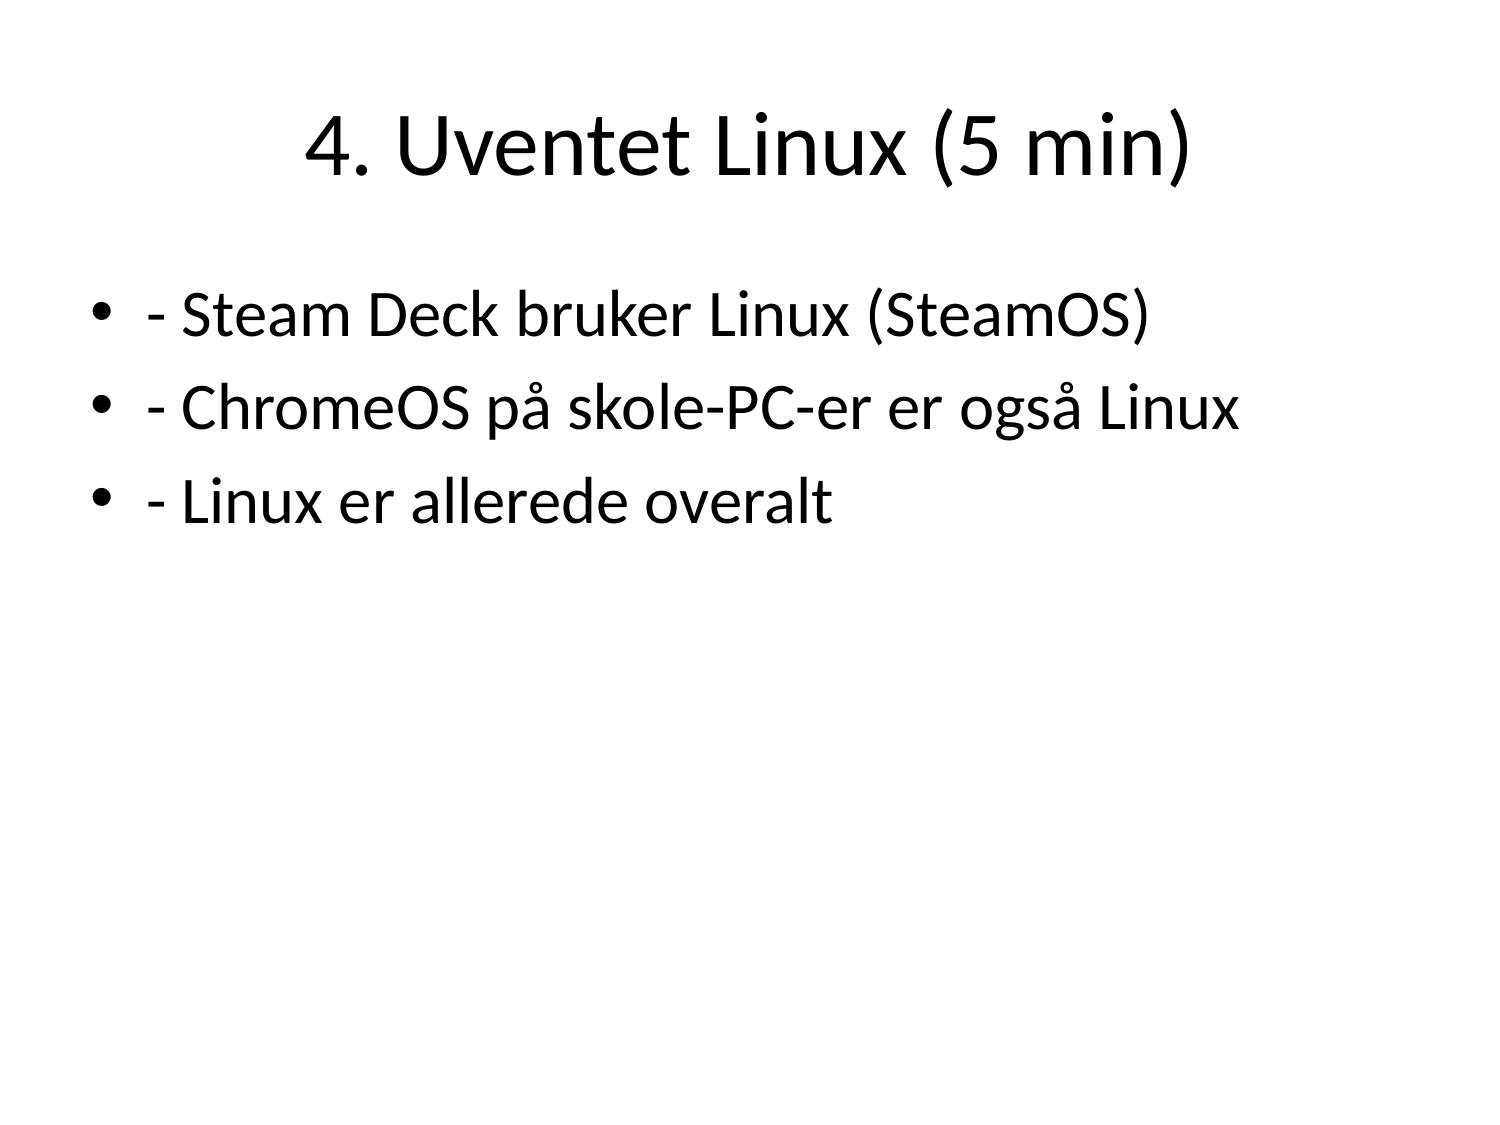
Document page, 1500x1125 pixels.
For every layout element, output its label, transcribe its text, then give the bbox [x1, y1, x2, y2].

title 4. Uventet Linux (5 min) [75, 45, 1425, 233]
list - Steam Deck bruker Linux (SteamOS) - ChromeOS på skole-PC-er er også Linux - Linux er allerede overalt [75, 262, 1425, 1005]
